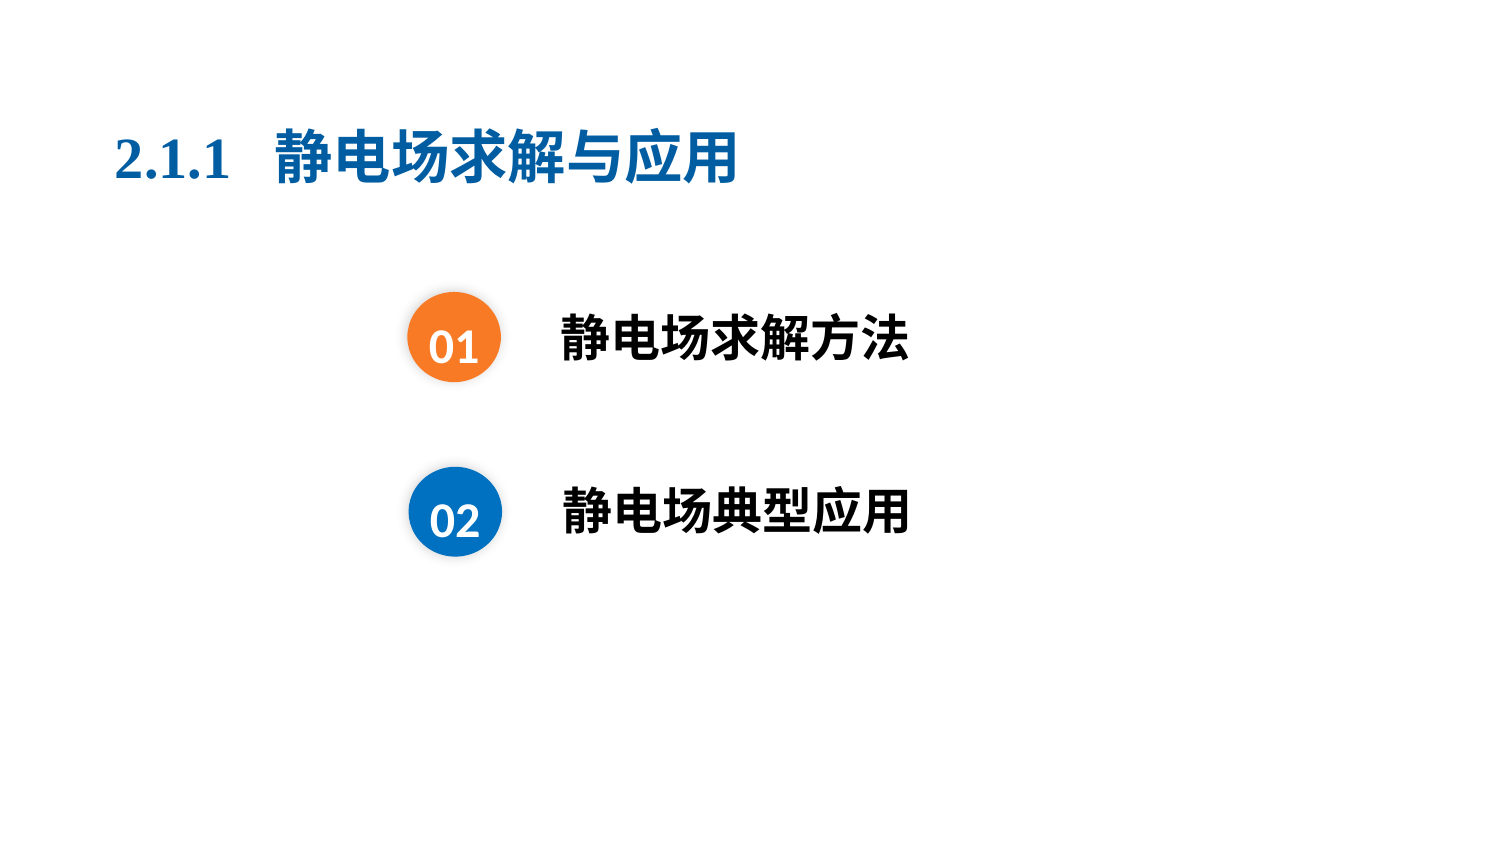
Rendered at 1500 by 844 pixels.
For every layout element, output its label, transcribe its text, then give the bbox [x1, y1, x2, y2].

text_box 2.1.1 静电场求解与应用 [100, 114, 1164, 197]
text_box 静电场求解方法 [545, 298, 998, 374]
text_box 静电场典型应用 [562, 479, 951, 540]
text_box 01 [405, 289, 504, 385]
text_box 02 [406, 464, 505, 559]
